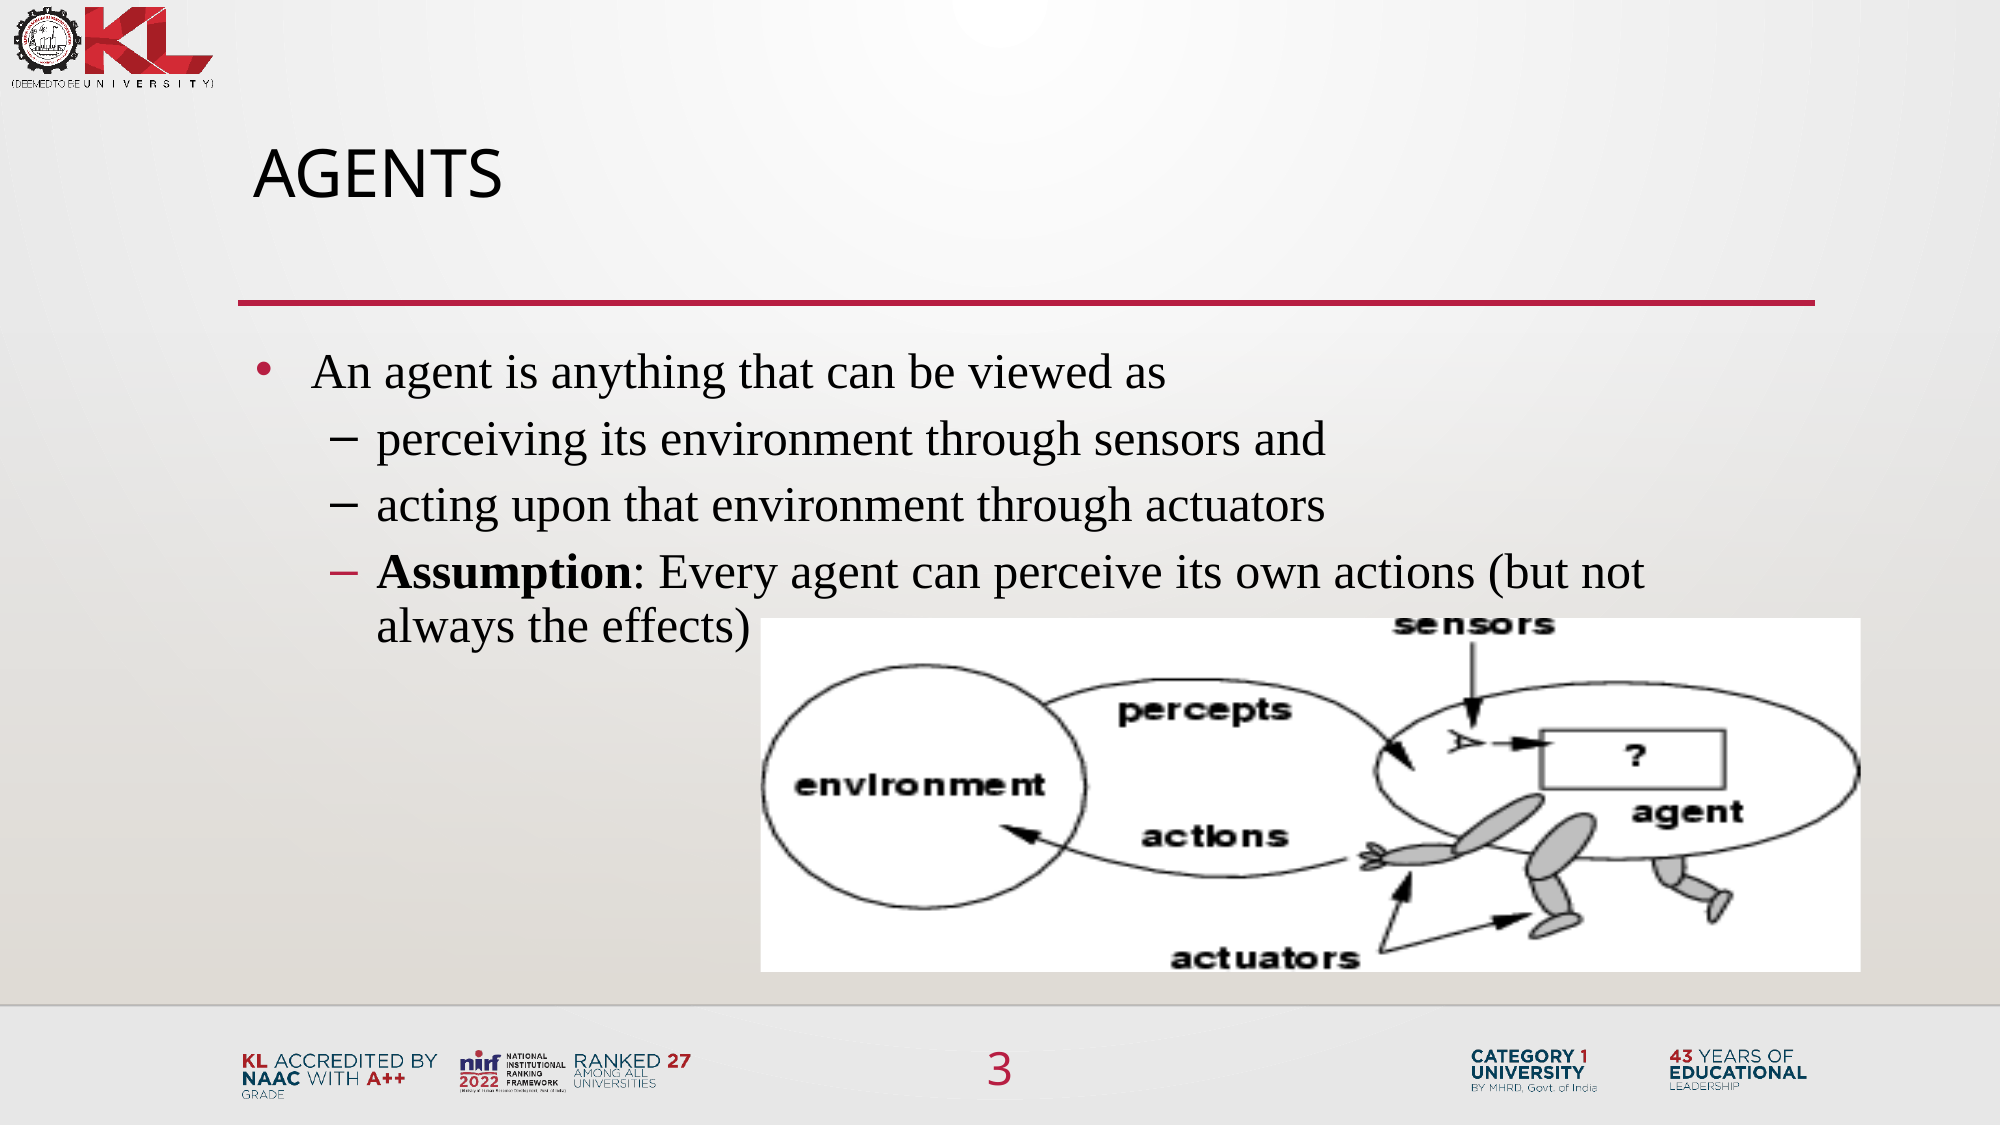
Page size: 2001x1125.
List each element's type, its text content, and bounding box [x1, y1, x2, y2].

list An agent is anything that can be viewed as perceiving its environment through sensors and acting upon that environment through actuators Assumption: Every agent can perceive its own actions (but not always the effects) [238, 330, 1814, 710]
picture [238, 1045, 716, 1103]
slide_number 3 [933, 1031, 1067, 1115]
title Agents [238, 131, 1814, 305]
picture [1447, 1045, 1814, 1101]
text_box [760, 618, 1861, 972]
picture [12, 5, 213, 88]
